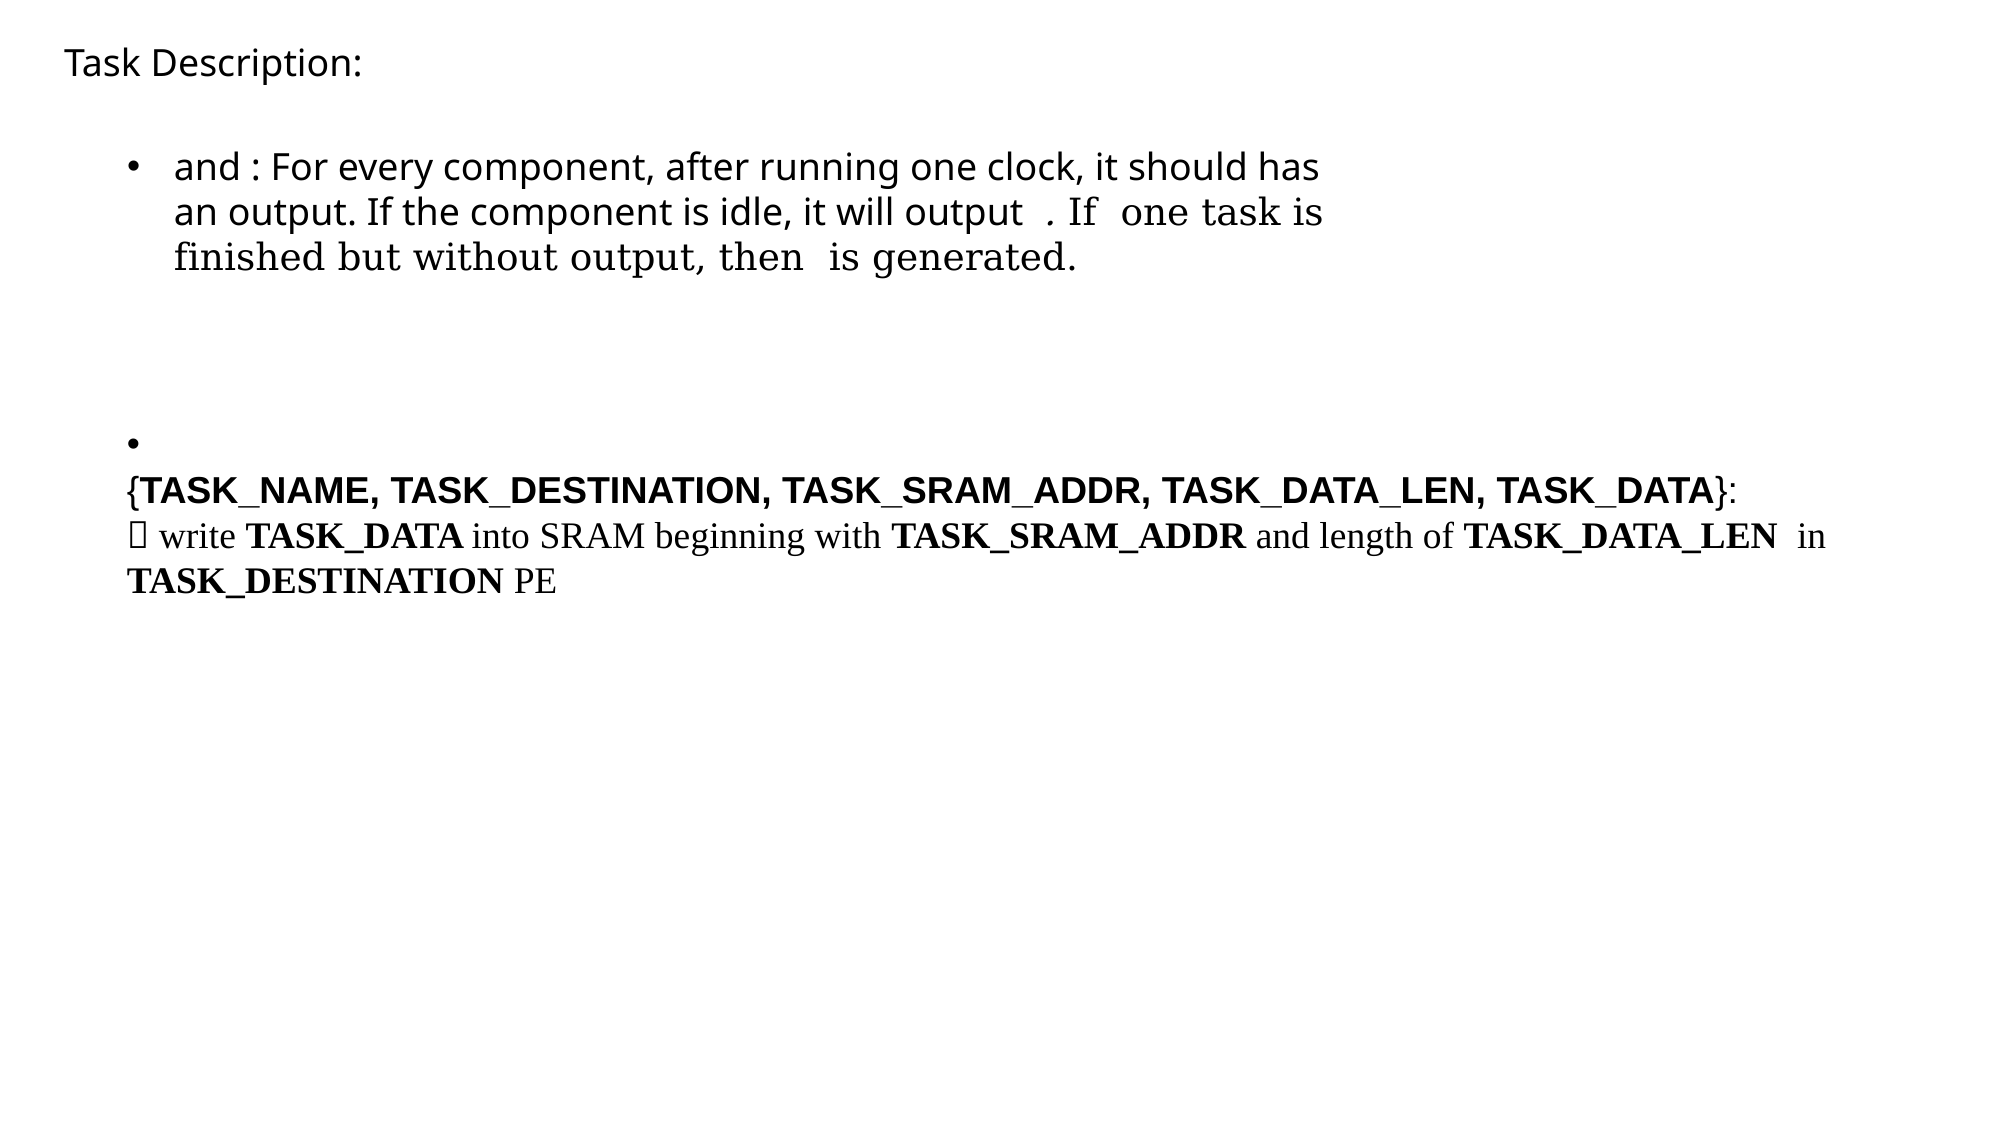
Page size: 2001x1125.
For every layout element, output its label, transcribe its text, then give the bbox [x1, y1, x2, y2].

text_box Task Description: [49, 32, 861, 92]
